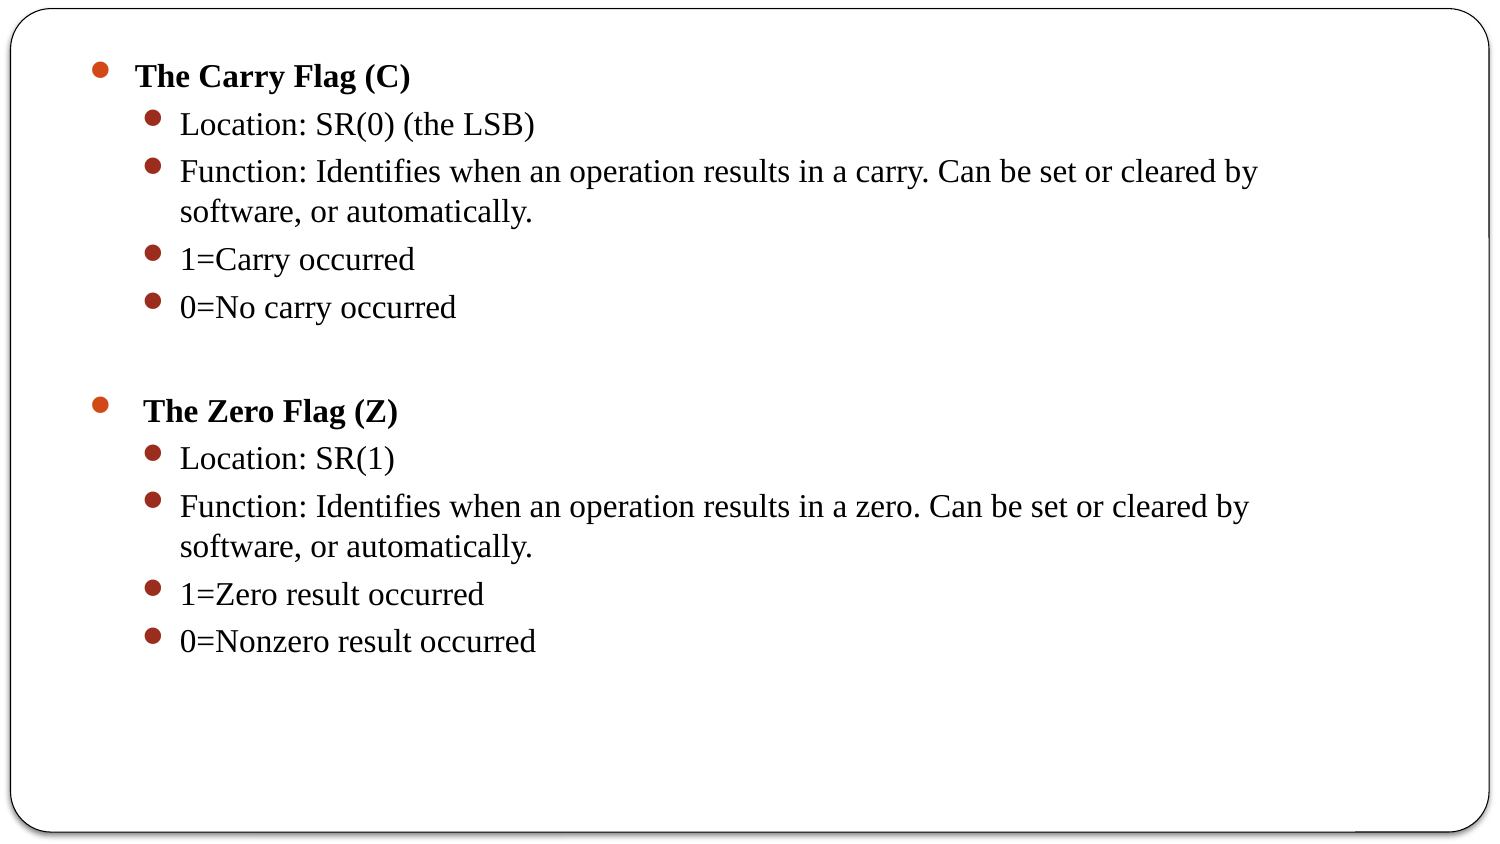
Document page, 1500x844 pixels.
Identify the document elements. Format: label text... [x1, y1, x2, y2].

list The Carry Flag (C) Location: SR(0) (the LSB) Function: Identifies when an operation results in a carry. Can be set or cleared by software, or automatically. 1=Carry occurred 0=No carry occurred The Zero Flag (Z) Location: SR(1) Function: Identifies when an operation results in a zero. Can be set or cleared by software, or automatically. 1=Zero result occurred 0=Nonzero result occurred [75, 46, 1350, 610]
